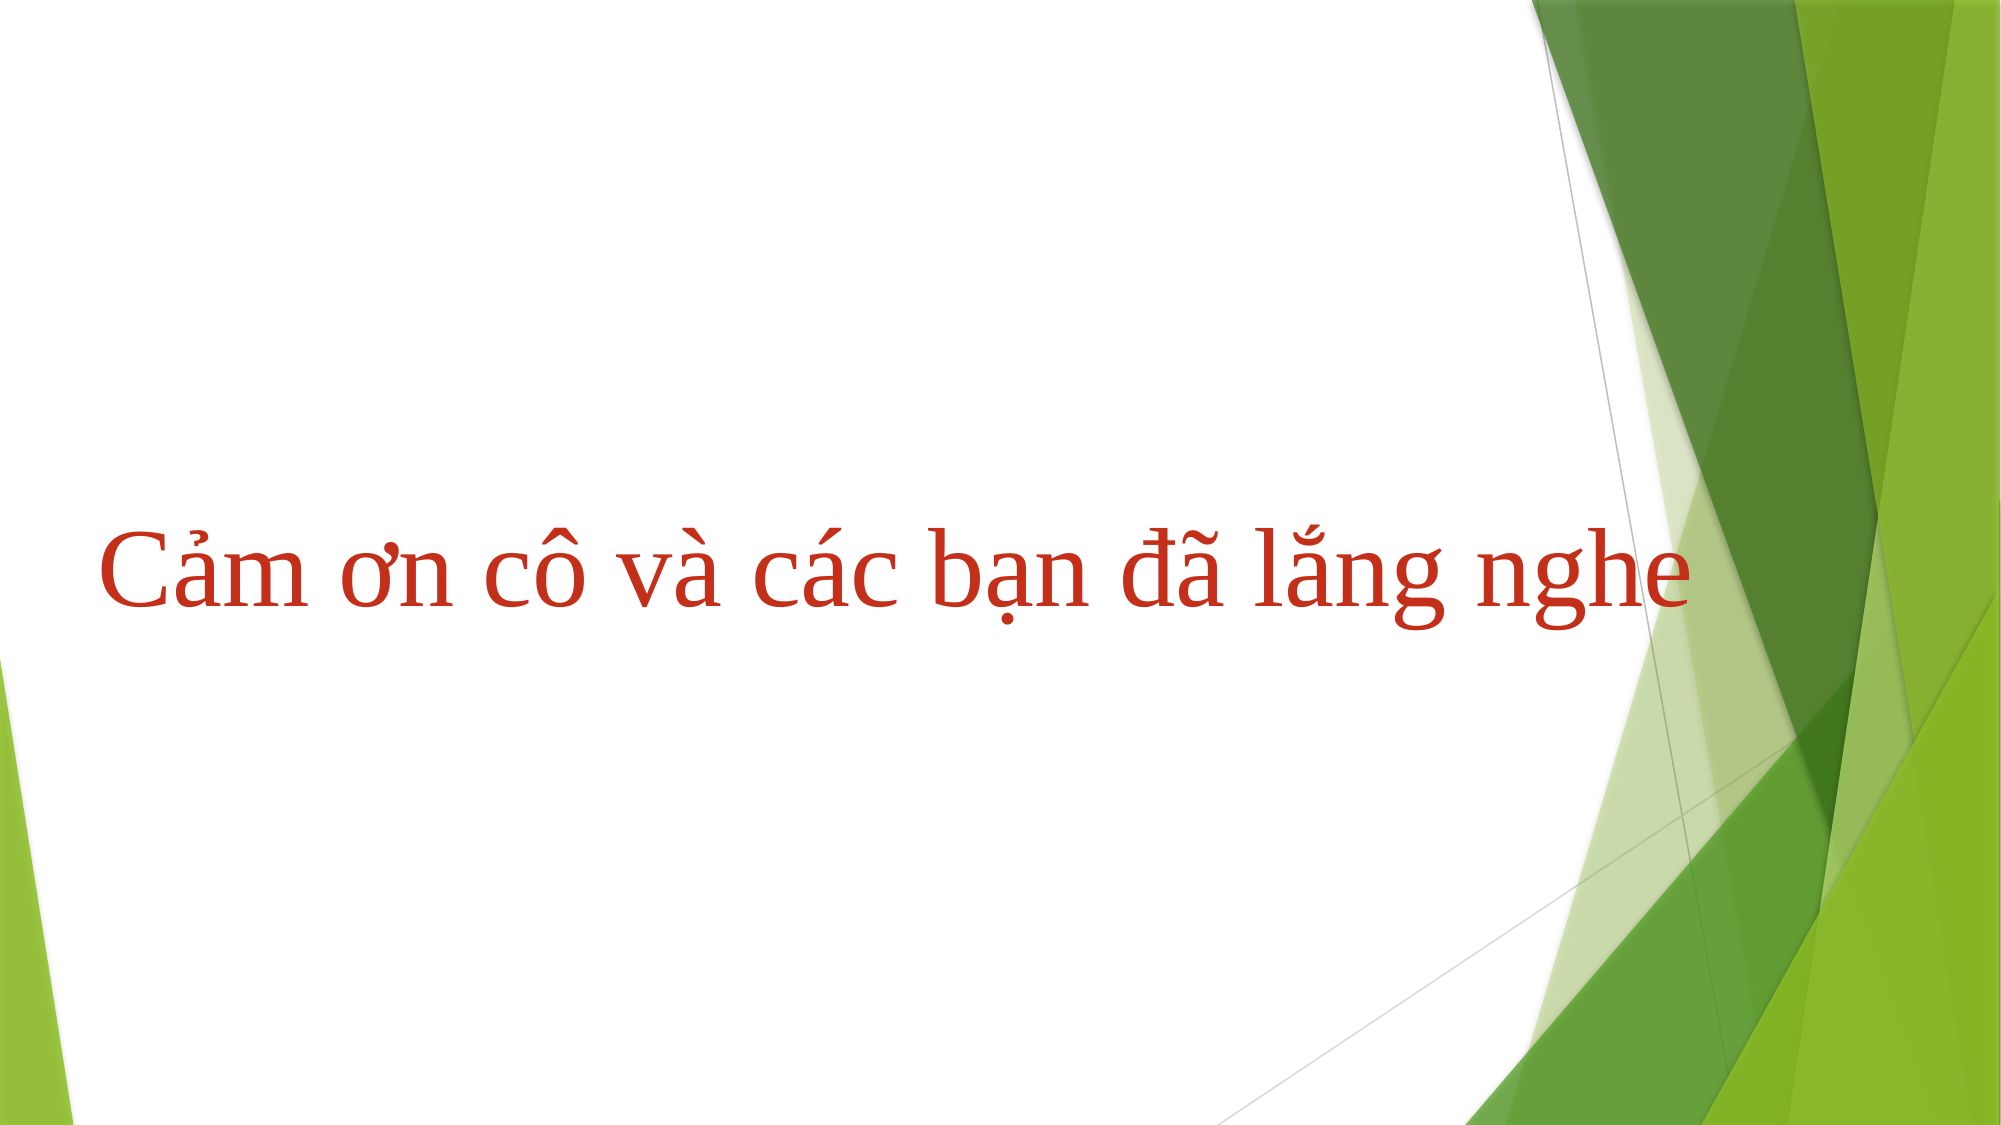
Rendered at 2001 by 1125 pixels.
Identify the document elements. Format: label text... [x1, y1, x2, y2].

text_box Cảm ơn cô và các bạn đã lắng nghe [46, 486, 1748, 637]
